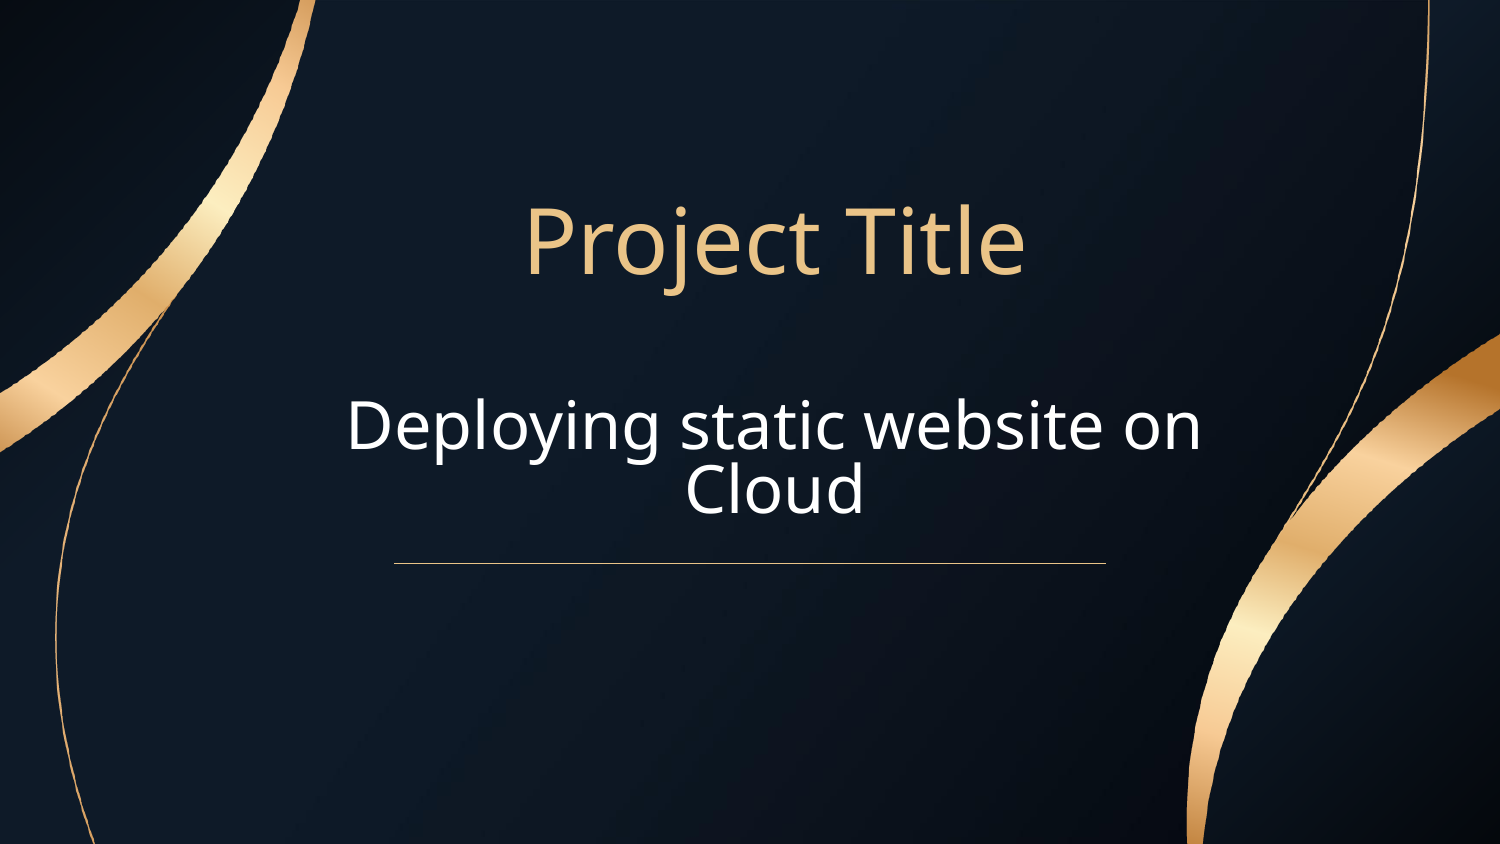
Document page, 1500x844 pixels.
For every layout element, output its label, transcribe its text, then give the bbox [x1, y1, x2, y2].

picture [0, 0, 1500, 844]
title Project Title Deploying static website on Cloud [300, 180, 1250, 550]
